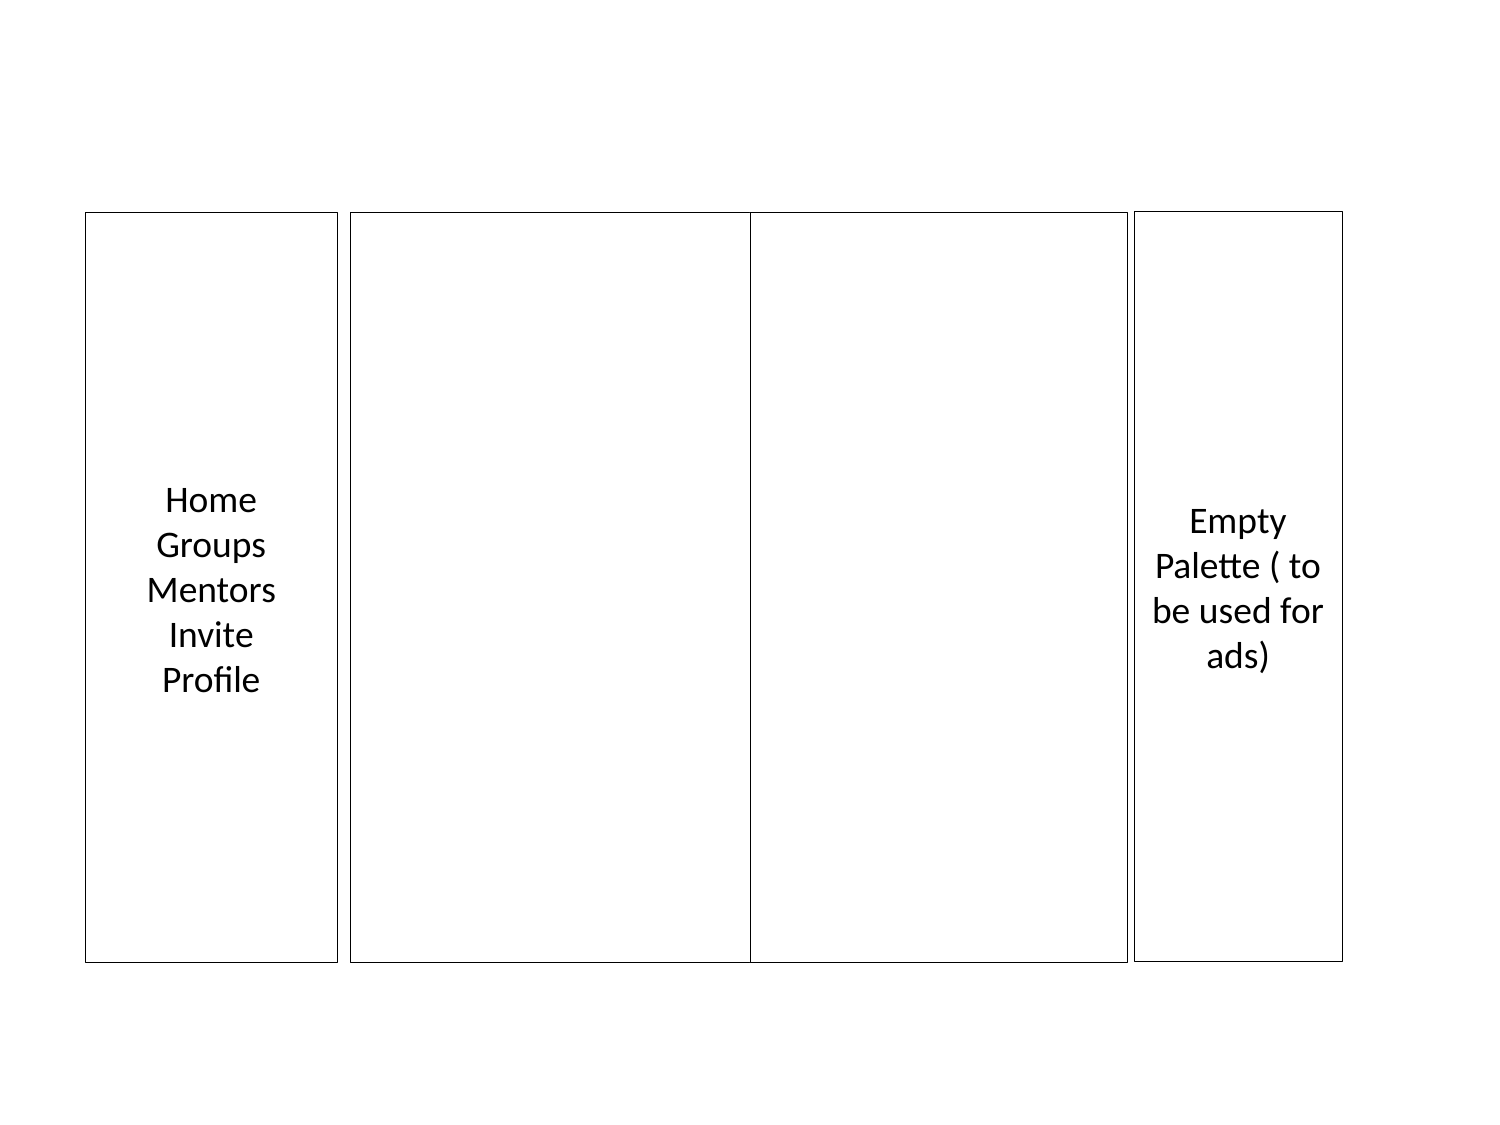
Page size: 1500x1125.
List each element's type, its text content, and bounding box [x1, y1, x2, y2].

text_box Home Groups Mentors Invite Profile [83, 210, 339, 964]
text_box [348, 210, 748, 964]
text_box [748, 210, 1129, 964]
text_box Empty Palette ( to be used for ads) [1132, 209, 1344, 963]
